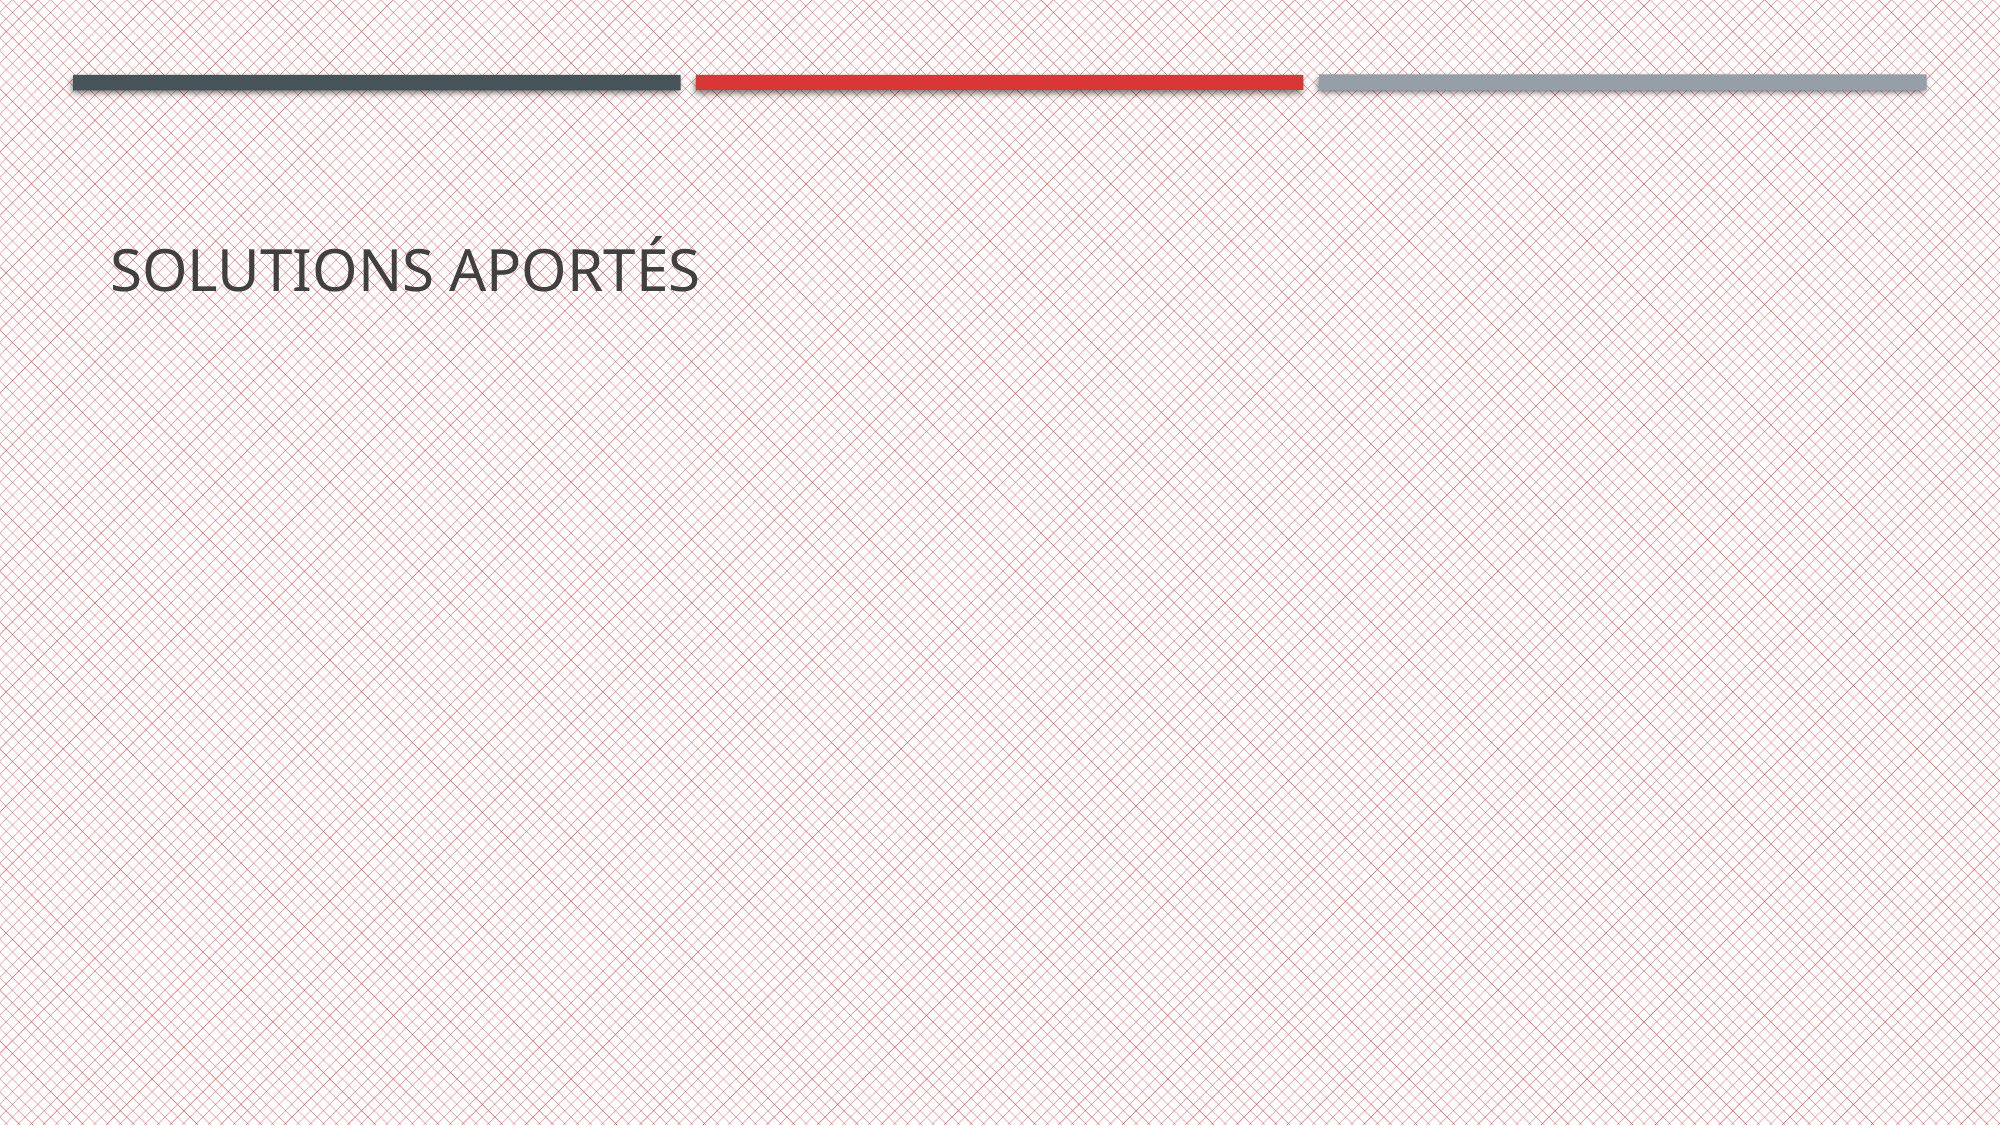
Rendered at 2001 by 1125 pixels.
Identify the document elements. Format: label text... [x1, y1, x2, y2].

title Solutions Aportés [95, 115, 1905, 311]
